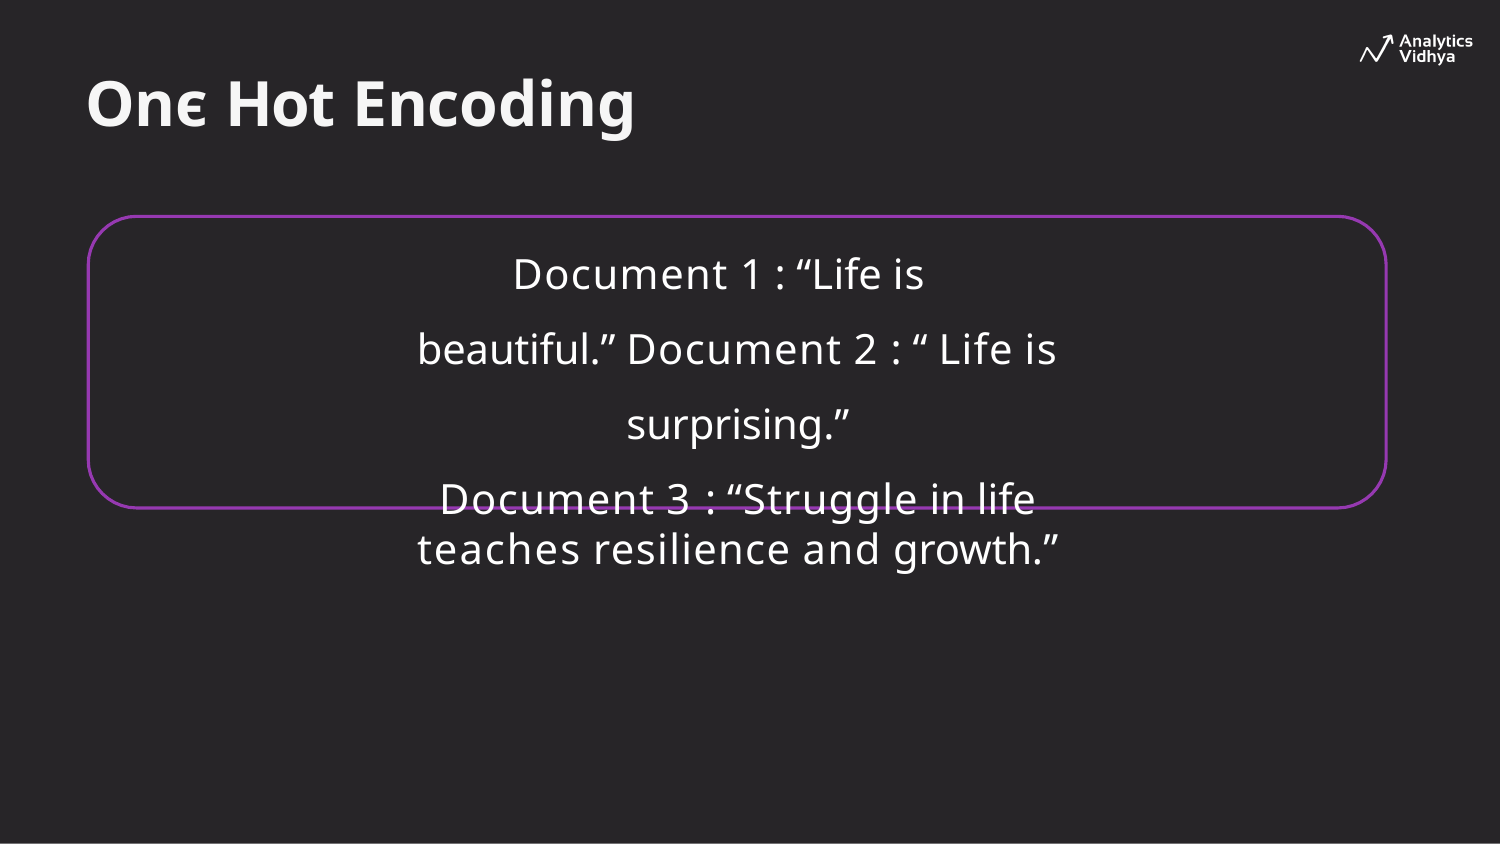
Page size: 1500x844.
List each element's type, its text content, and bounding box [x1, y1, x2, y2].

text_box [88, 216, 1387, 508]
title Onє Hot Encoding [70, 61, 793, 205]
picture [1355, 32, 1477, 68]
text_box Document 1 : “Life is beautiful.” Document 2 : “ Life is surprising.” Document 3 : “Struggle in life teaches resilience and growth.” [133, 220, 1341, 573]
